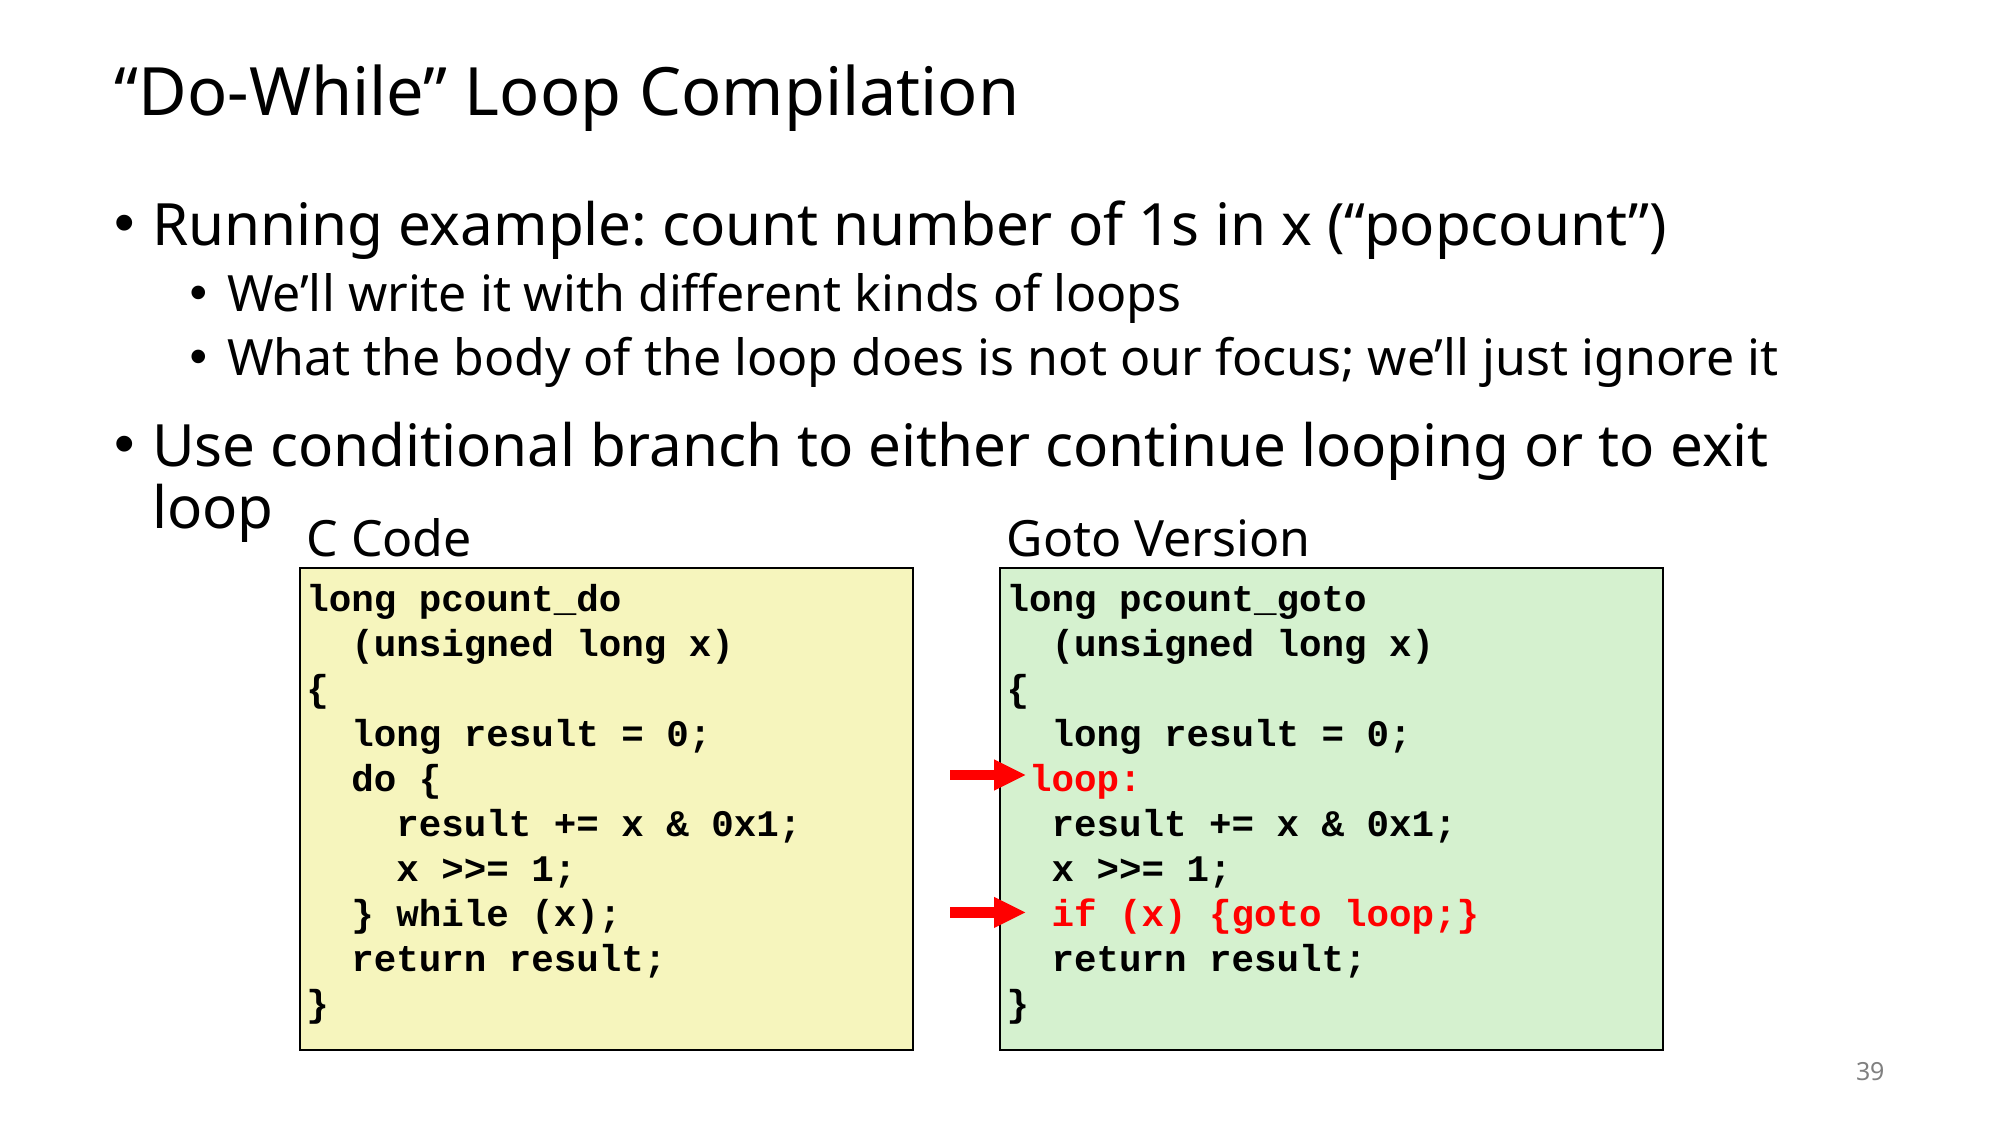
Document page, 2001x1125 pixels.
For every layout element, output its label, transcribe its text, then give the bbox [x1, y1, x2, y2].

title “Do-While” Loop Compilation [99, 37, 1900, 150]
list Running example: count number of 1s in x (“popcount”) We’ll write it with different kinds of loops What the body of the loop does is not our focus; we’ll just ignore it Use conditional branch to either continue looping or to exit loop [99, 187, 1900, 1013]
text_box long pcount_goto (unsigned long x) { long result = 0; loop: result += x & 0x1; x >>= 1; if (x) {goto loop;} return result; } [1000, 568, 1664, 1050]
text_box long pcount_do (unsigned long x) { long result = 0; do { result += x & 0x1; x >>= 1; } while (x); return result; } [300, 568, 914, 1050]
slide_number 39 [1749, 1042, 1900, 1103]
